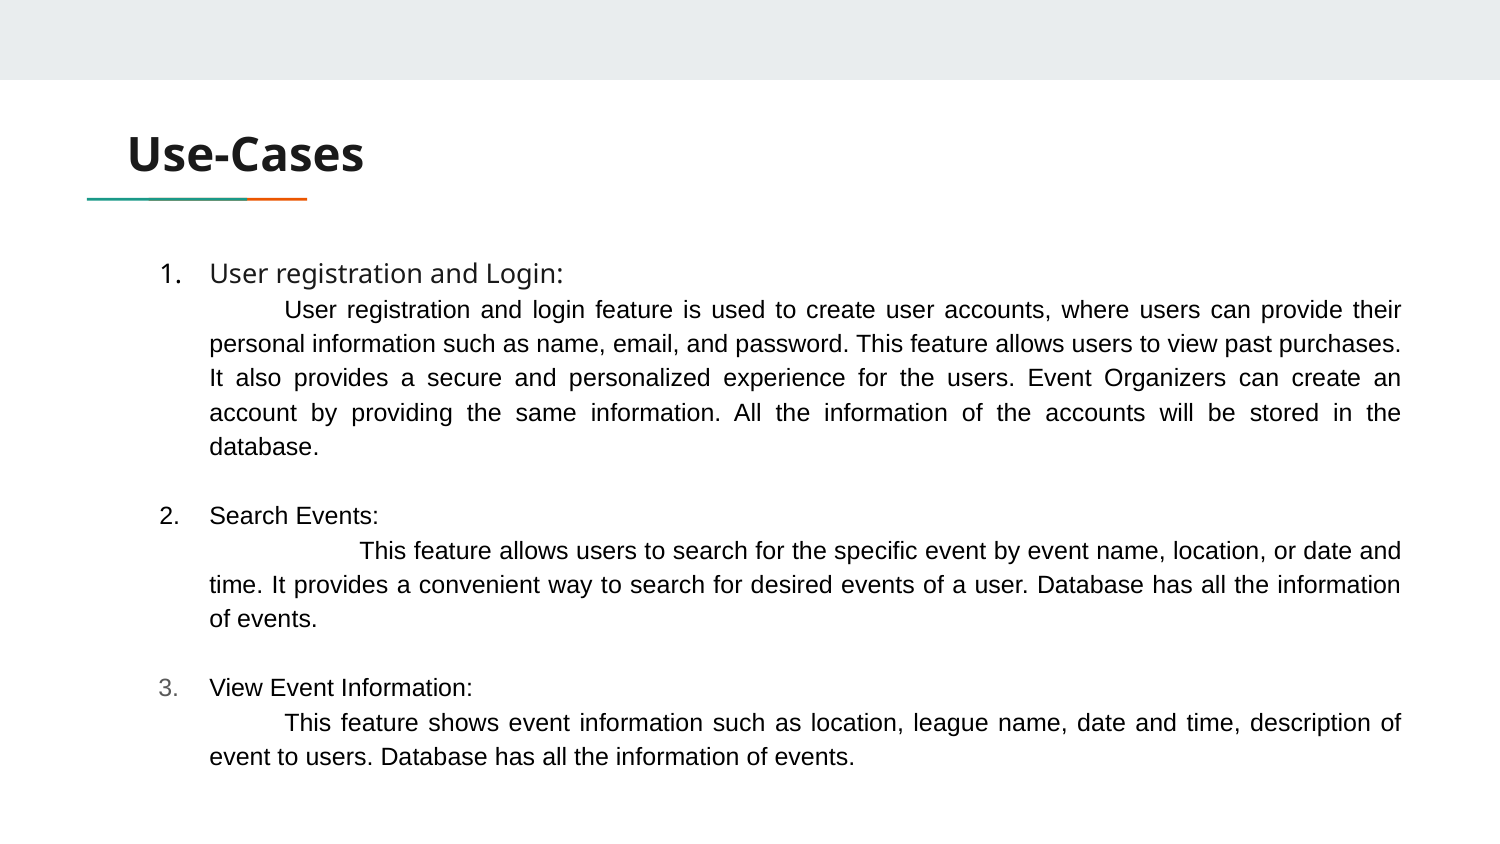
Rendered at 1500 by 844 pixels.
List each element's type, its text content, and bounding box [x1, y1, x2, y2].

list User registration and Login: User registration and login feature is used to create user accounts, where users can provide their personal information such as name, email, and password. This feature allows users to view past purchases. It also provides a secure and personalized experience for the users. Event Organizers can create an account by providing the same information. All the information of the accounts will be stored in the database. Search Events: This feature allows users to search for the specific event by event name, location, or date and time. It provides a convenient way to search for desired events of a user. Database has all the information of events. View Event Information: This feature shows event information such as location, league name, date and time, description of event to users. Database has all the information of events. [119, 236, 1420, 792]
title Use-Cases [111, 108, 1373, 197]
